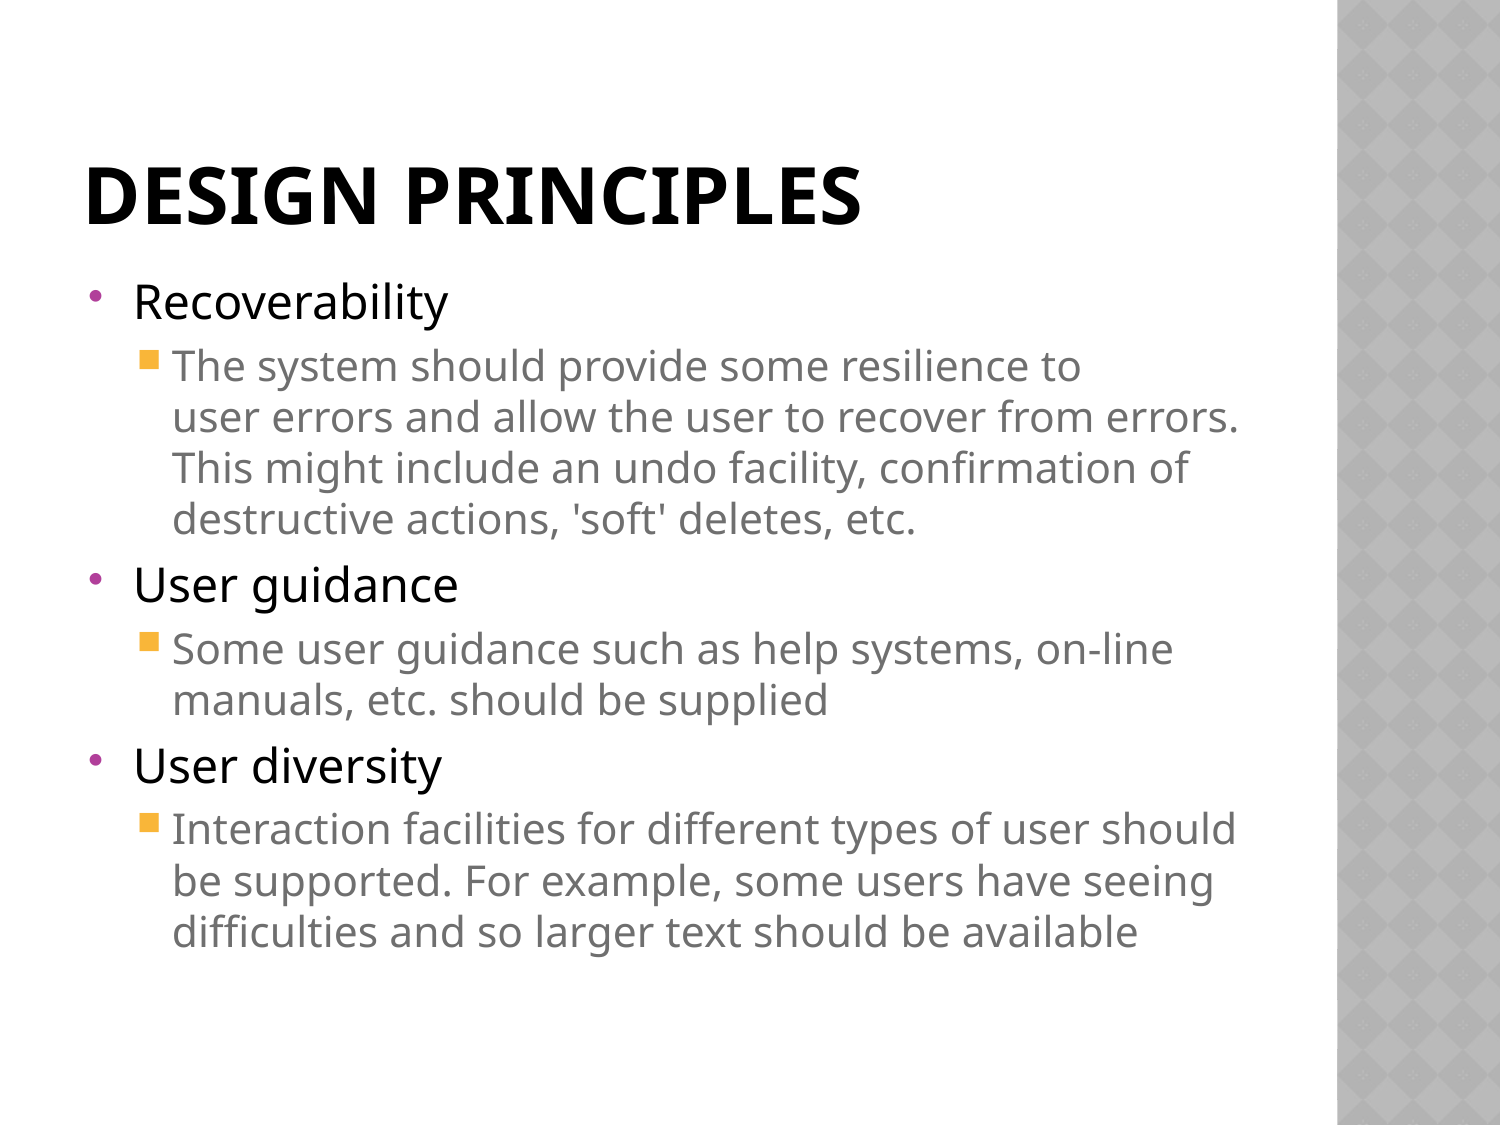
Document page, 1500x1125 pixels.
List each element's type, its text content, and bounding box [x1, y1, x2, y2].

list Recoverability The system should provide some resilience to user errors and allow the user to recover from errors. This might include an undo facility, confirmation of destructive actions, 'soft' deletes, etc. User guidance Some user guidance such as help systems, on-line manuals, etc. should be supplied User diversity Interaction facilities for different types of user should be supported. For example, some users have seeing difficulties and so larger text should be available [75, 264, 1263, 1059]
title Design principles [75, 52, 1263, 240]
